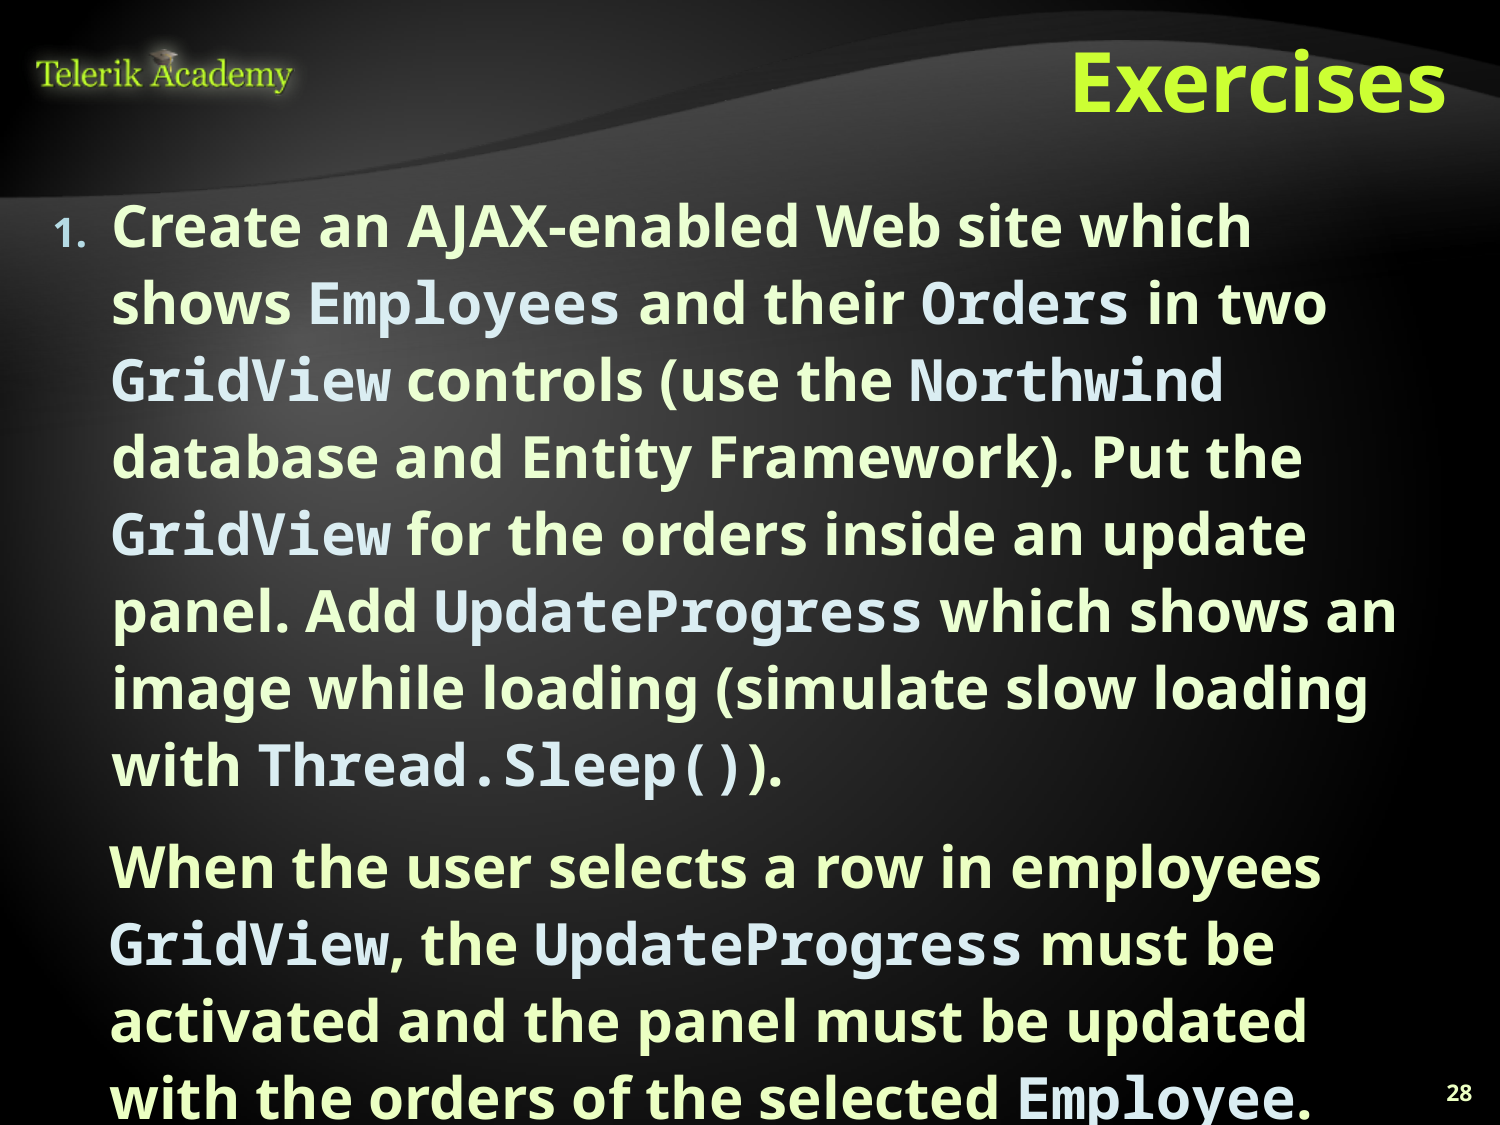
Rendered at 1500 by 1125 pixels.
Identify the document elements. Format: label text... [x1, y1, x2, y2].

list Create an AJAX-enabled Web site which shows Employees and their Orders in two GridView controls (use the Northwind database and Entity Framework). Put the GridView for the orders inside an update panel. Add UpdateProgress which shows an image while loading (simulate slow loading with Thread.Sleep()). When the user selects a row in employees GridView, the UpdateProgress must be activated and the panel must be updated with the orders of the selected Employee. [37, 174, 1463, 1100]
slide_number 28 [1412, 1074, 1488, 1113]
picture [0, 0, 1500, 1125]
title Exercises [300, 12, 1463, 163]
